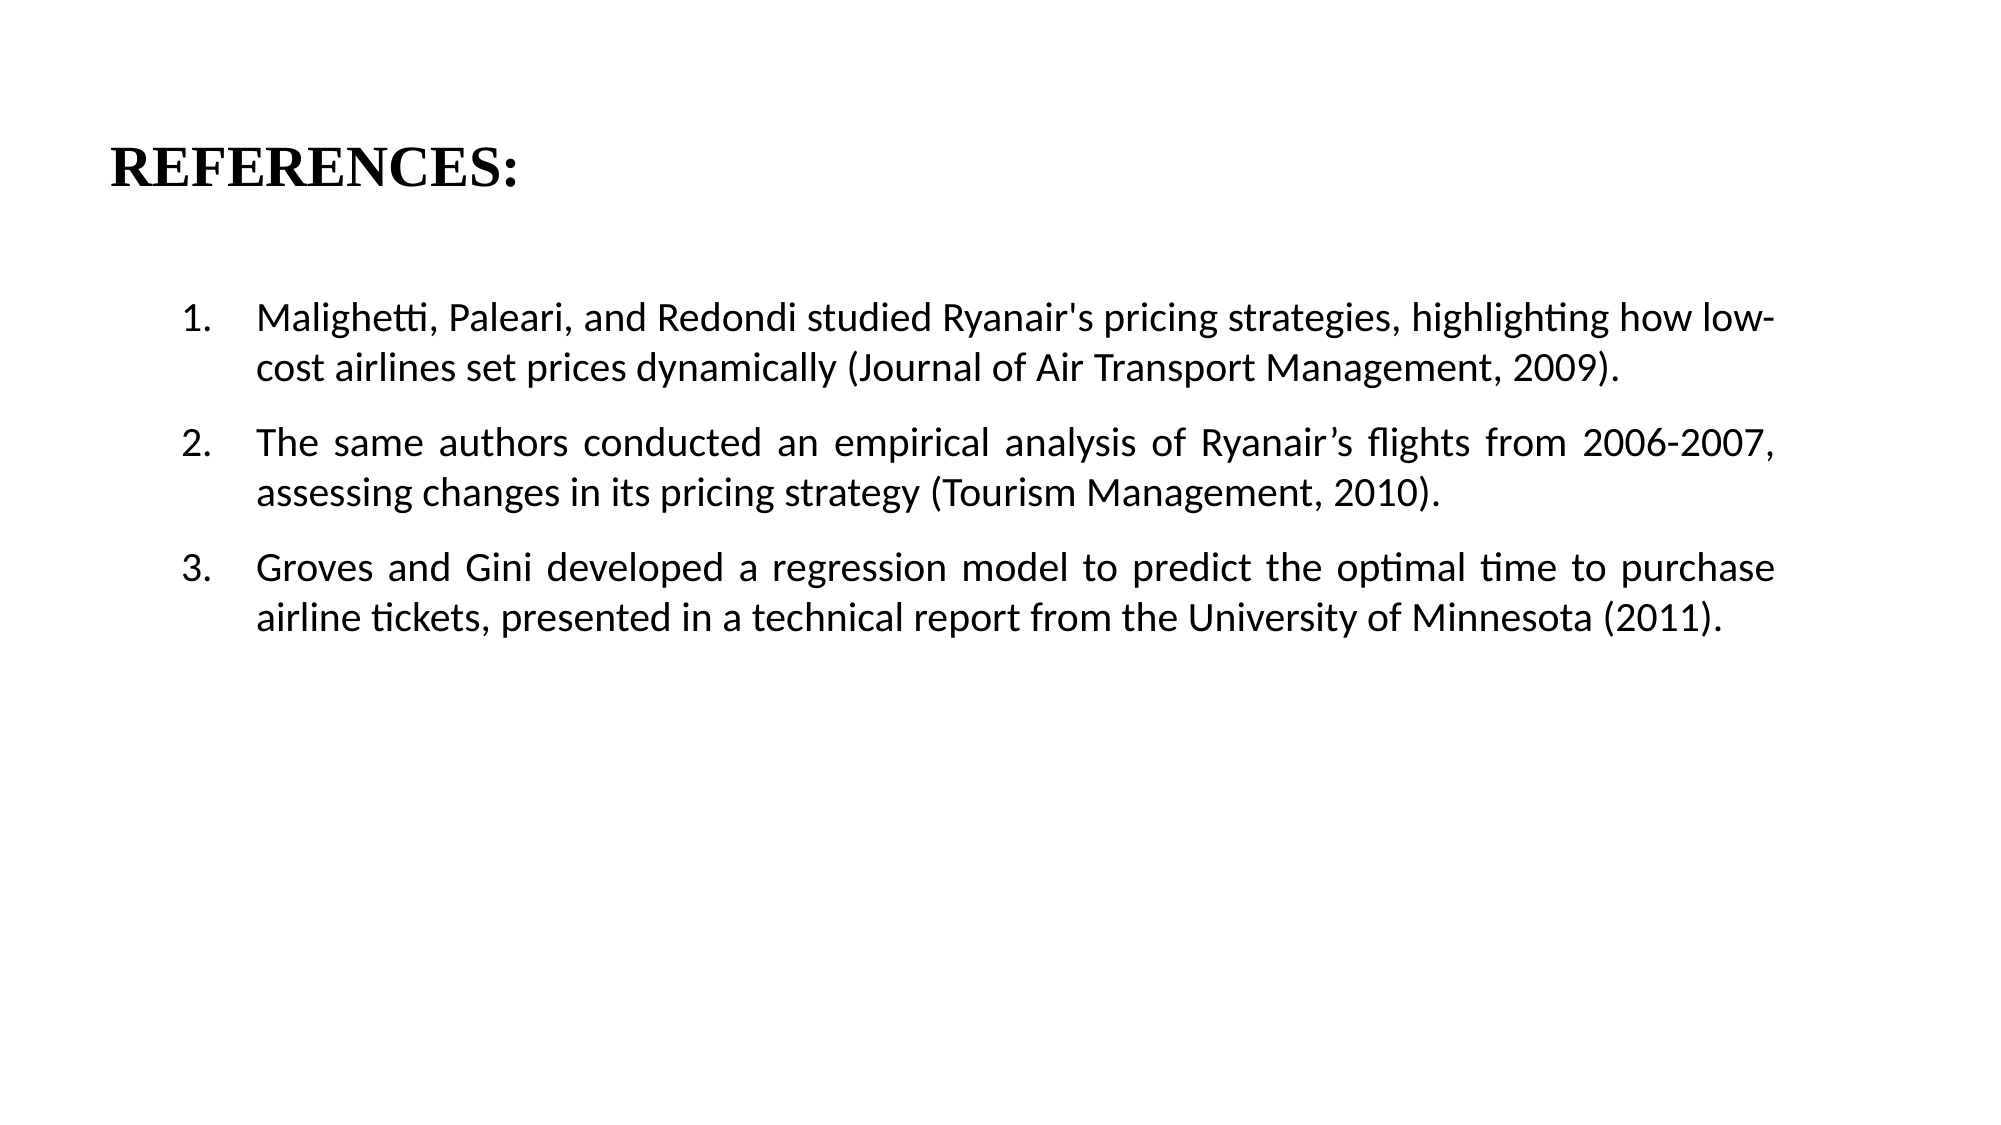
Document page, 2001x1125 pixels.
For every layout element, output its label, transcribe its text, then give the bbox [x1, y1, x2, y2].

text_box Malighetti, Paleari, and Redondi studied Ryanair's pricing strategies, highlighting how low-cost airlines set prices dynamically (Journal of Air Transport Management, 2009). The same authors conducted an empirical analysis of Ryanair’s flights from 2006-2007, assessing changes in its pricing strategy (Tourism Management, 2010). Groves and Gini developed a regression model to predict the optimal time to purchase airline tickets, presented in a technical report from the University of Minnesota (2011). [166, 282, 1791, 648]
text_box REFERENCES: [96, 121, 892, 206]
